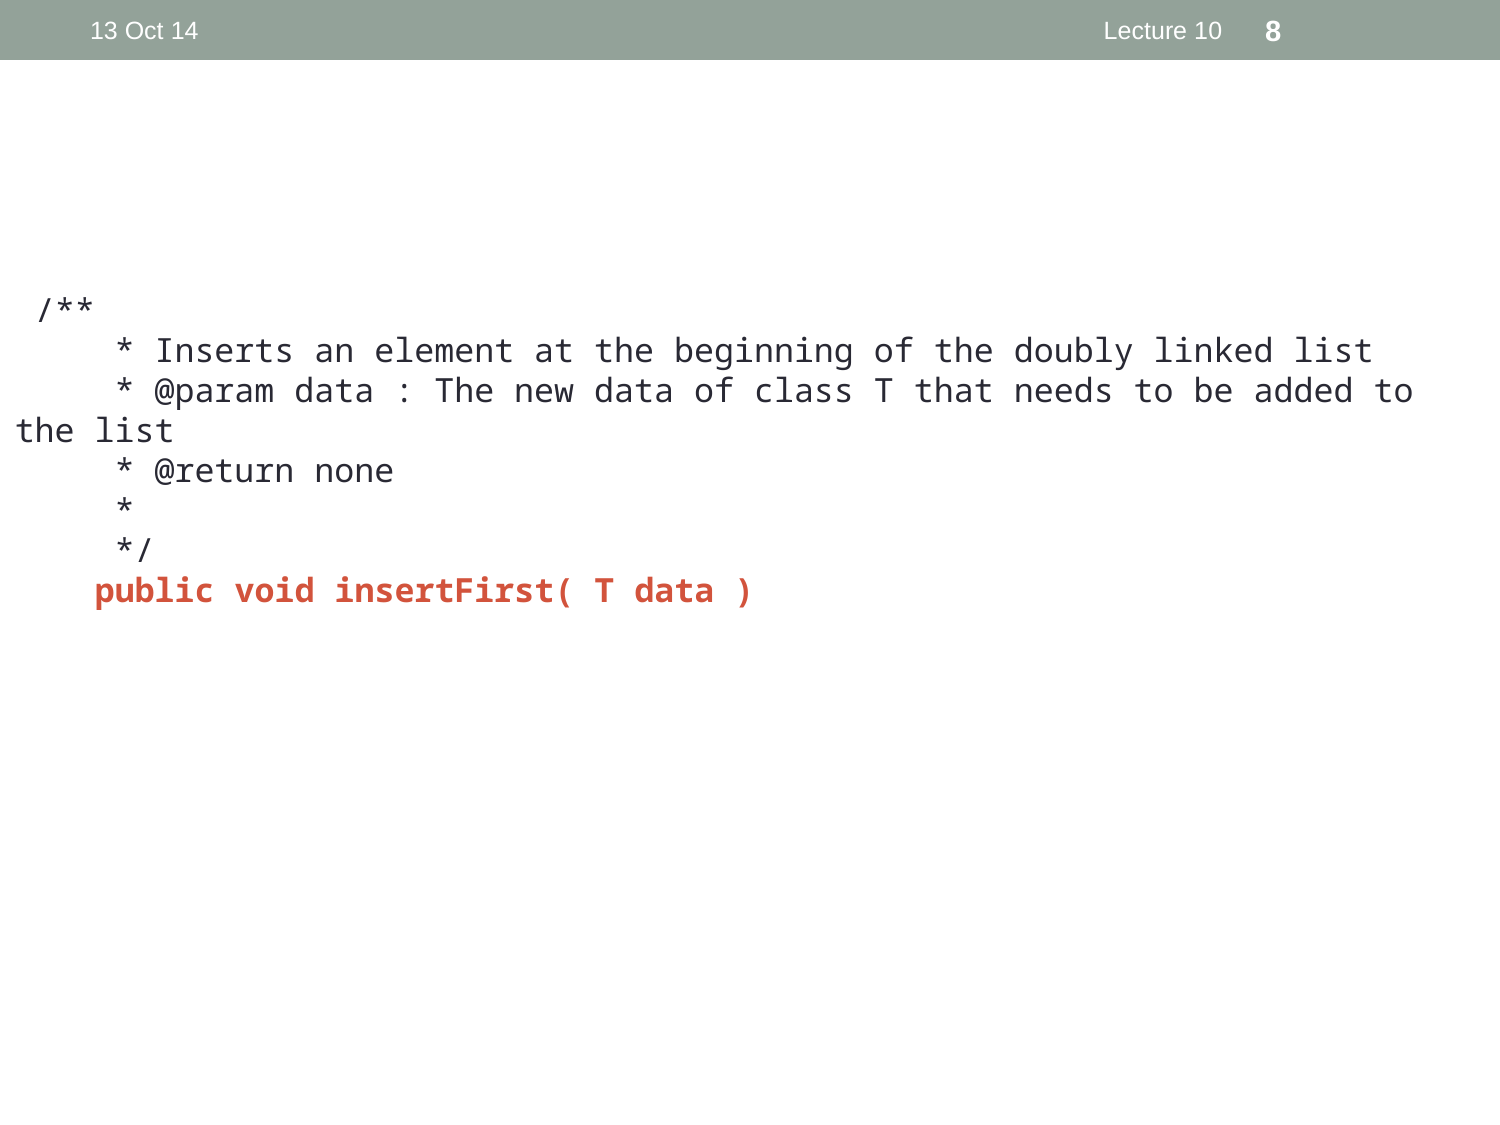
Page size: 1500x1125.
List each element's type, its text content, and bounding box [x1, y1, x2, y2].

footer Lecture 10 [562, 3, 1238, 57]
slide_number 8 [1250, 3, 1425, 57]
text_box /** * Inserts an element at the beginning of the doubly linked list * @param data : The new data of class T that needs to be added to the list * @return none * */ public void insertFirst( T data ) [0, 282, 1500, 617]
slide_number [75, 3, 550, 57]
